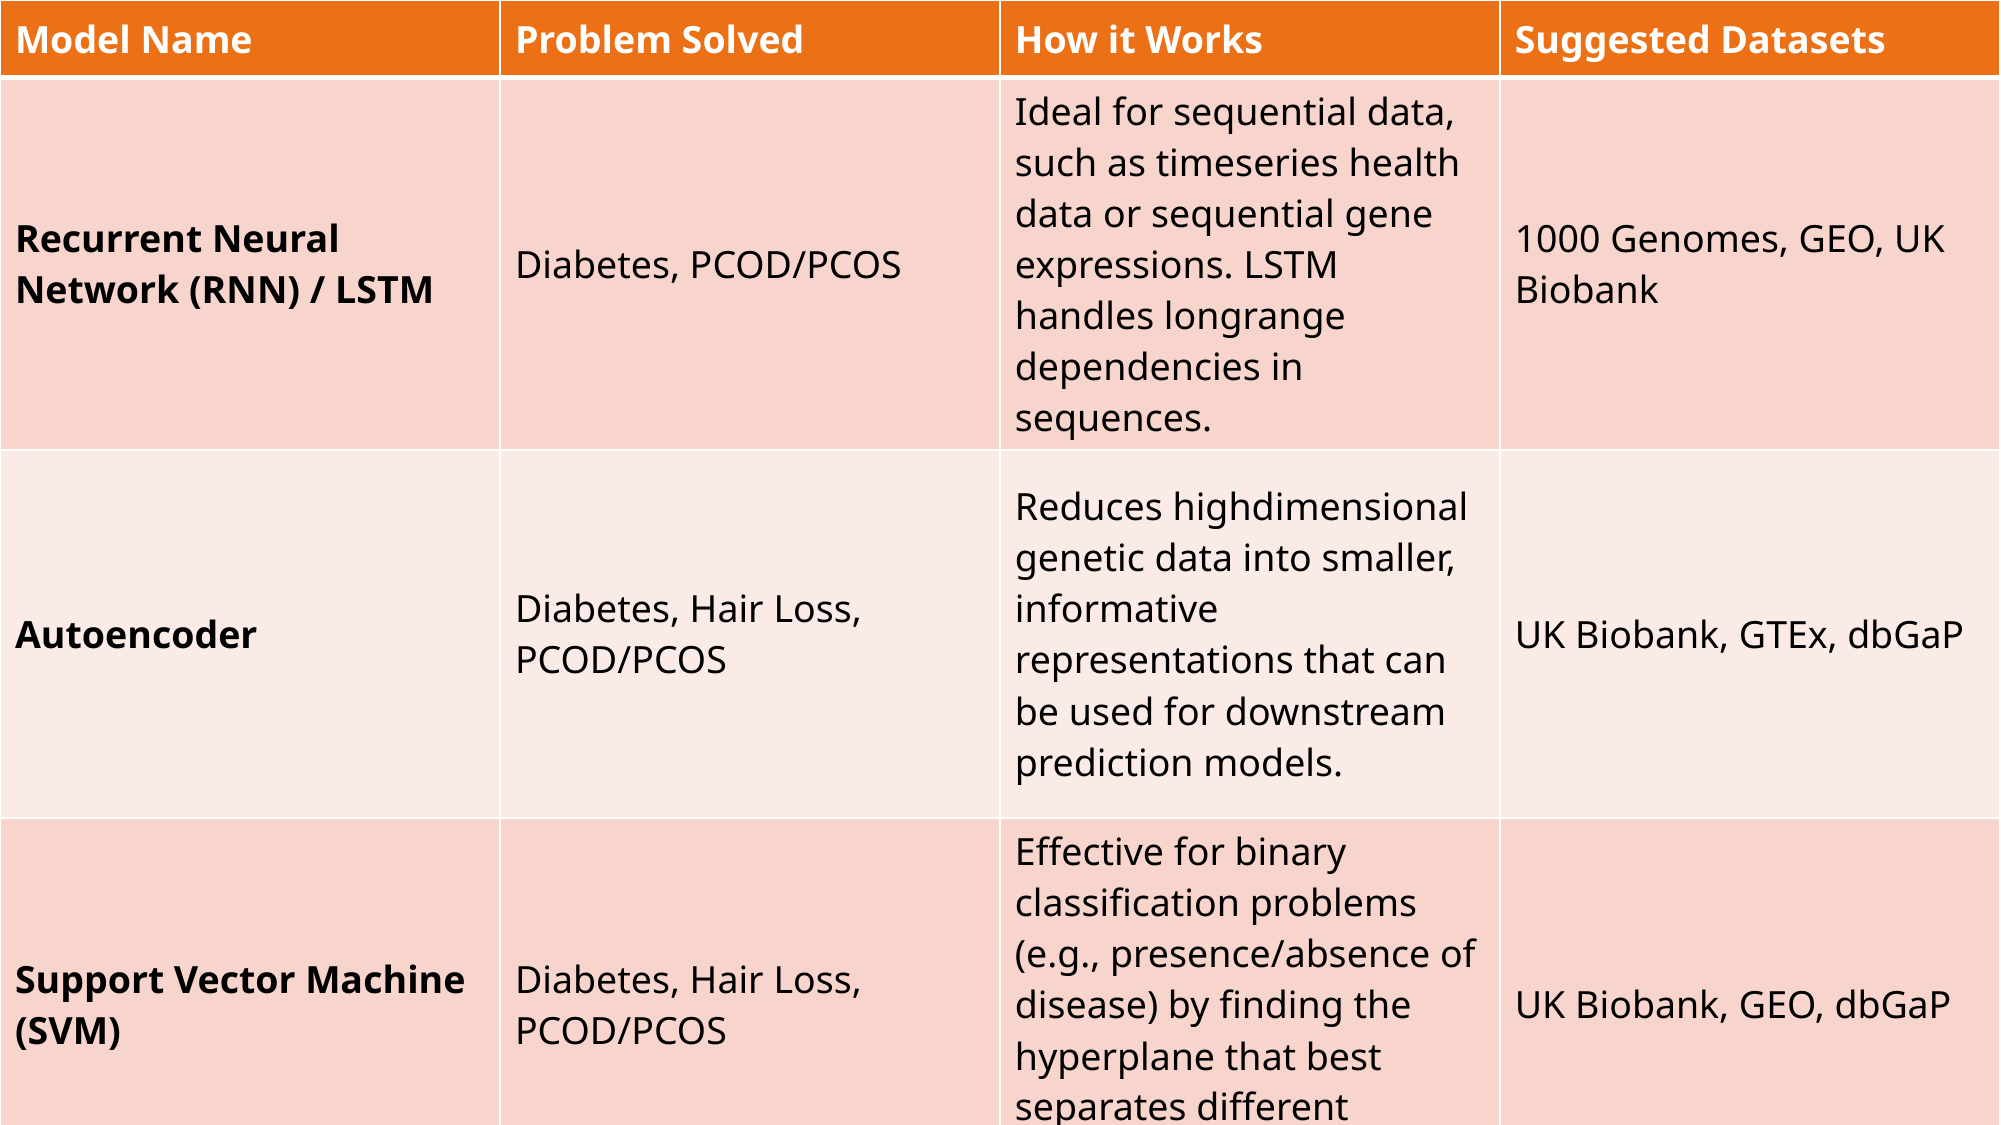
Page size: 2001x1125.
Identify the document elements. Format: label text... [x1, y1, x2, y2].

table_cell Diabetes, PCOD/PCOS [501, 80, 999, 449]
table_cell Recurrent Neural Network (RNN) / LSTM [1, 80, 499, 449]
table_cell Effective for binary classification problems (e.g., presence/absence of disease) by finding the hyperplane that best separates different classes. [1001, 819, 1499, 1125]
table_header How it Works [1001, 1, 1499, 75]
table_cell Diabetes, Hair Loss, PCOD/PCOS [501, 451, 999, 817]
table_header Problem Solved [501, 1, 999, 75]
table_cell Support Vector Machine (SVM) [1, 819, 499, 1125]
table_header Suggested Datasets [1501, 1, 1999, 75]
table_cell UK Biobank, GTEx, dbGaP [1501, 451, 1999, 817]
table_header Model Name [1, 1, 499, 75]
table_cell 1000 Genomes, GEO, UK Biobank [1501, 80, 1999, 449]
table_cell Reduces highdimensional genetic data into smaller, informative representations that can be used for downstream prediction models. [1001, 451, 1499, 817]
table_cell Autoencoder [1, 451, 499, 817]
table_cell Diabetes, Hair Loss, PCOD/PCOS [501, 819, 999, 1125]
table_cell Ideal for sequential data, such as timeseries health data or sequential gene expressions. LSTM handles longrange dependencies in sequences. [1001, 80, 1499, 449]
table_cell UK Biobank, GEO, dbGaP [1501, 819, 1999, 1125]
